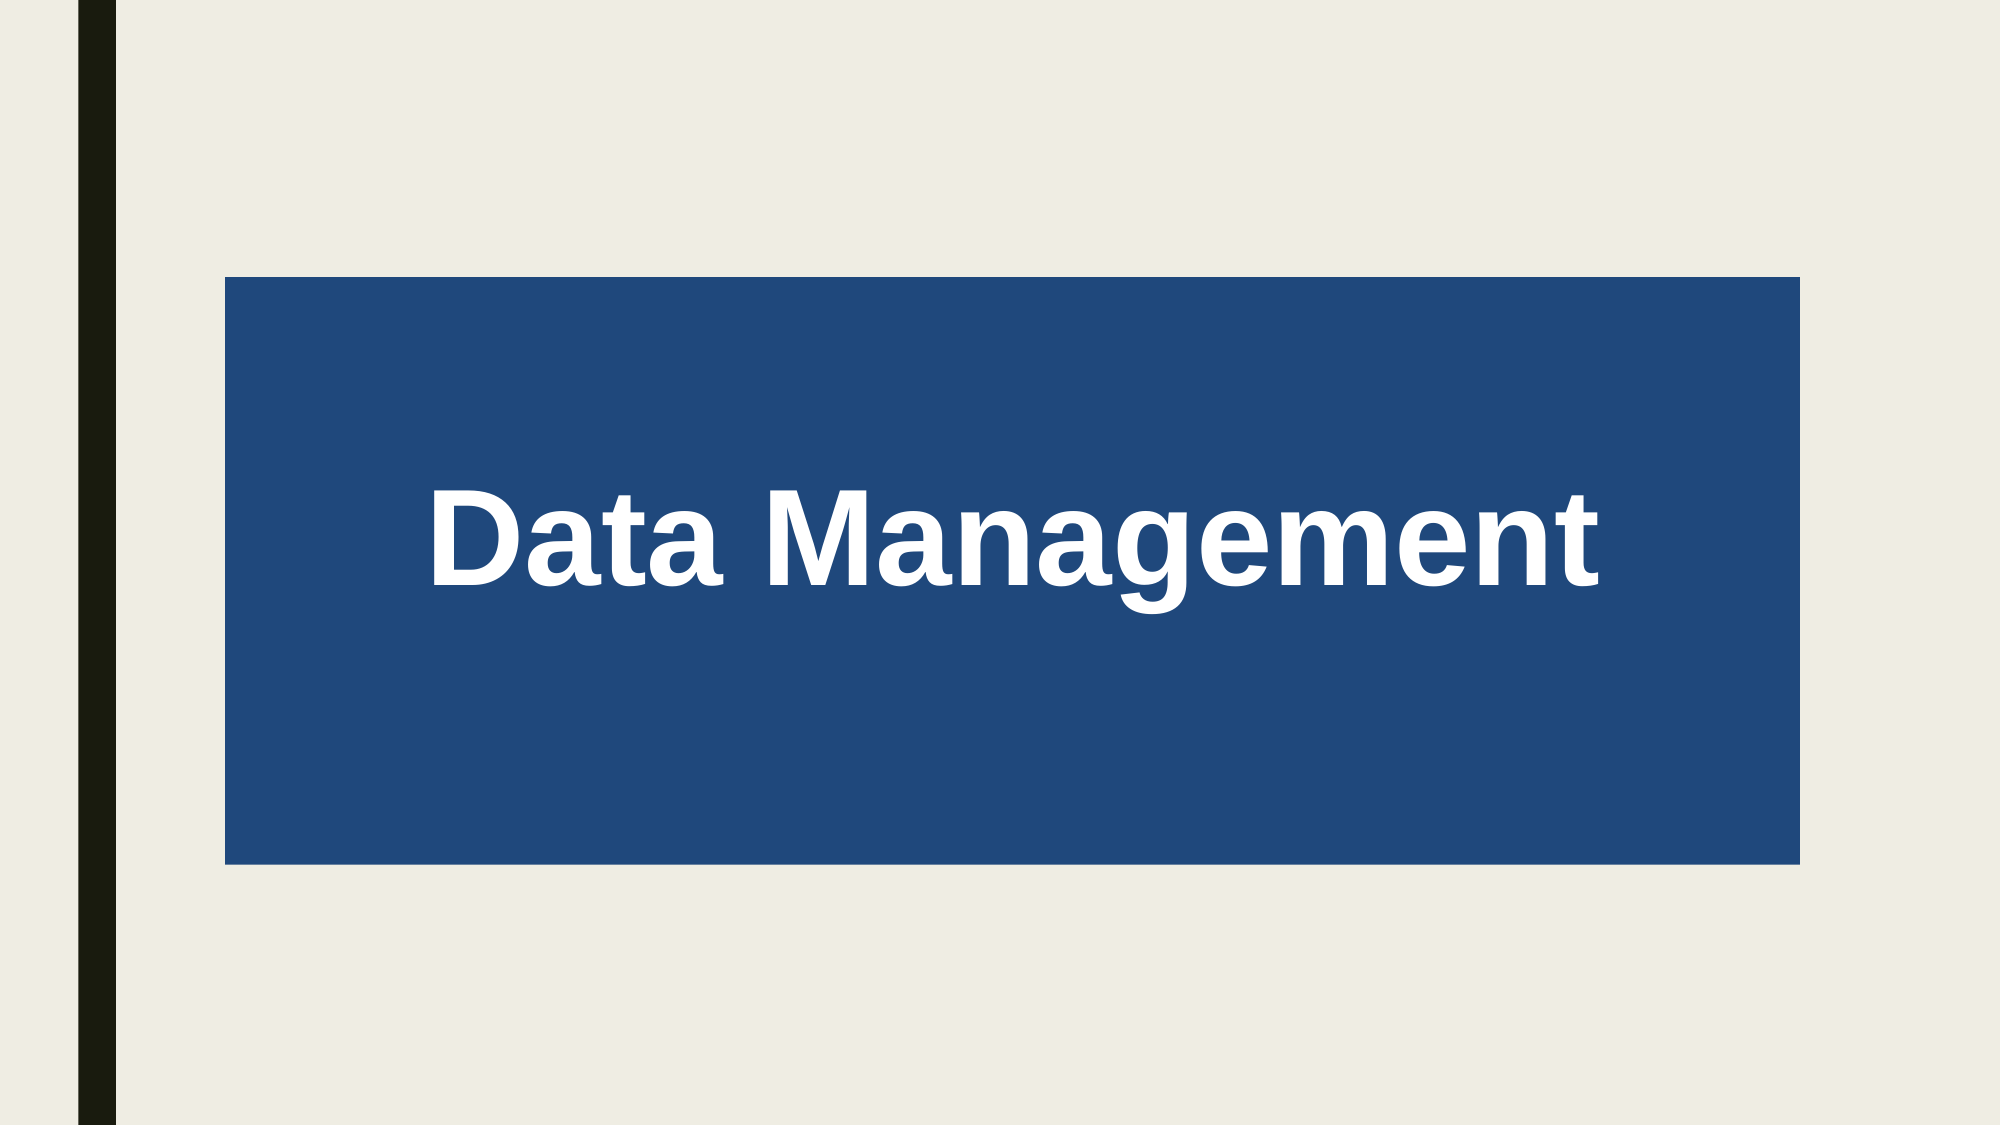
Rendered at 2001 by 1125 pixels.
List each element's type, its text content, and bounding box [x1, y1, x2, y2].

list Data Management [225, 277, 1800, 865]
